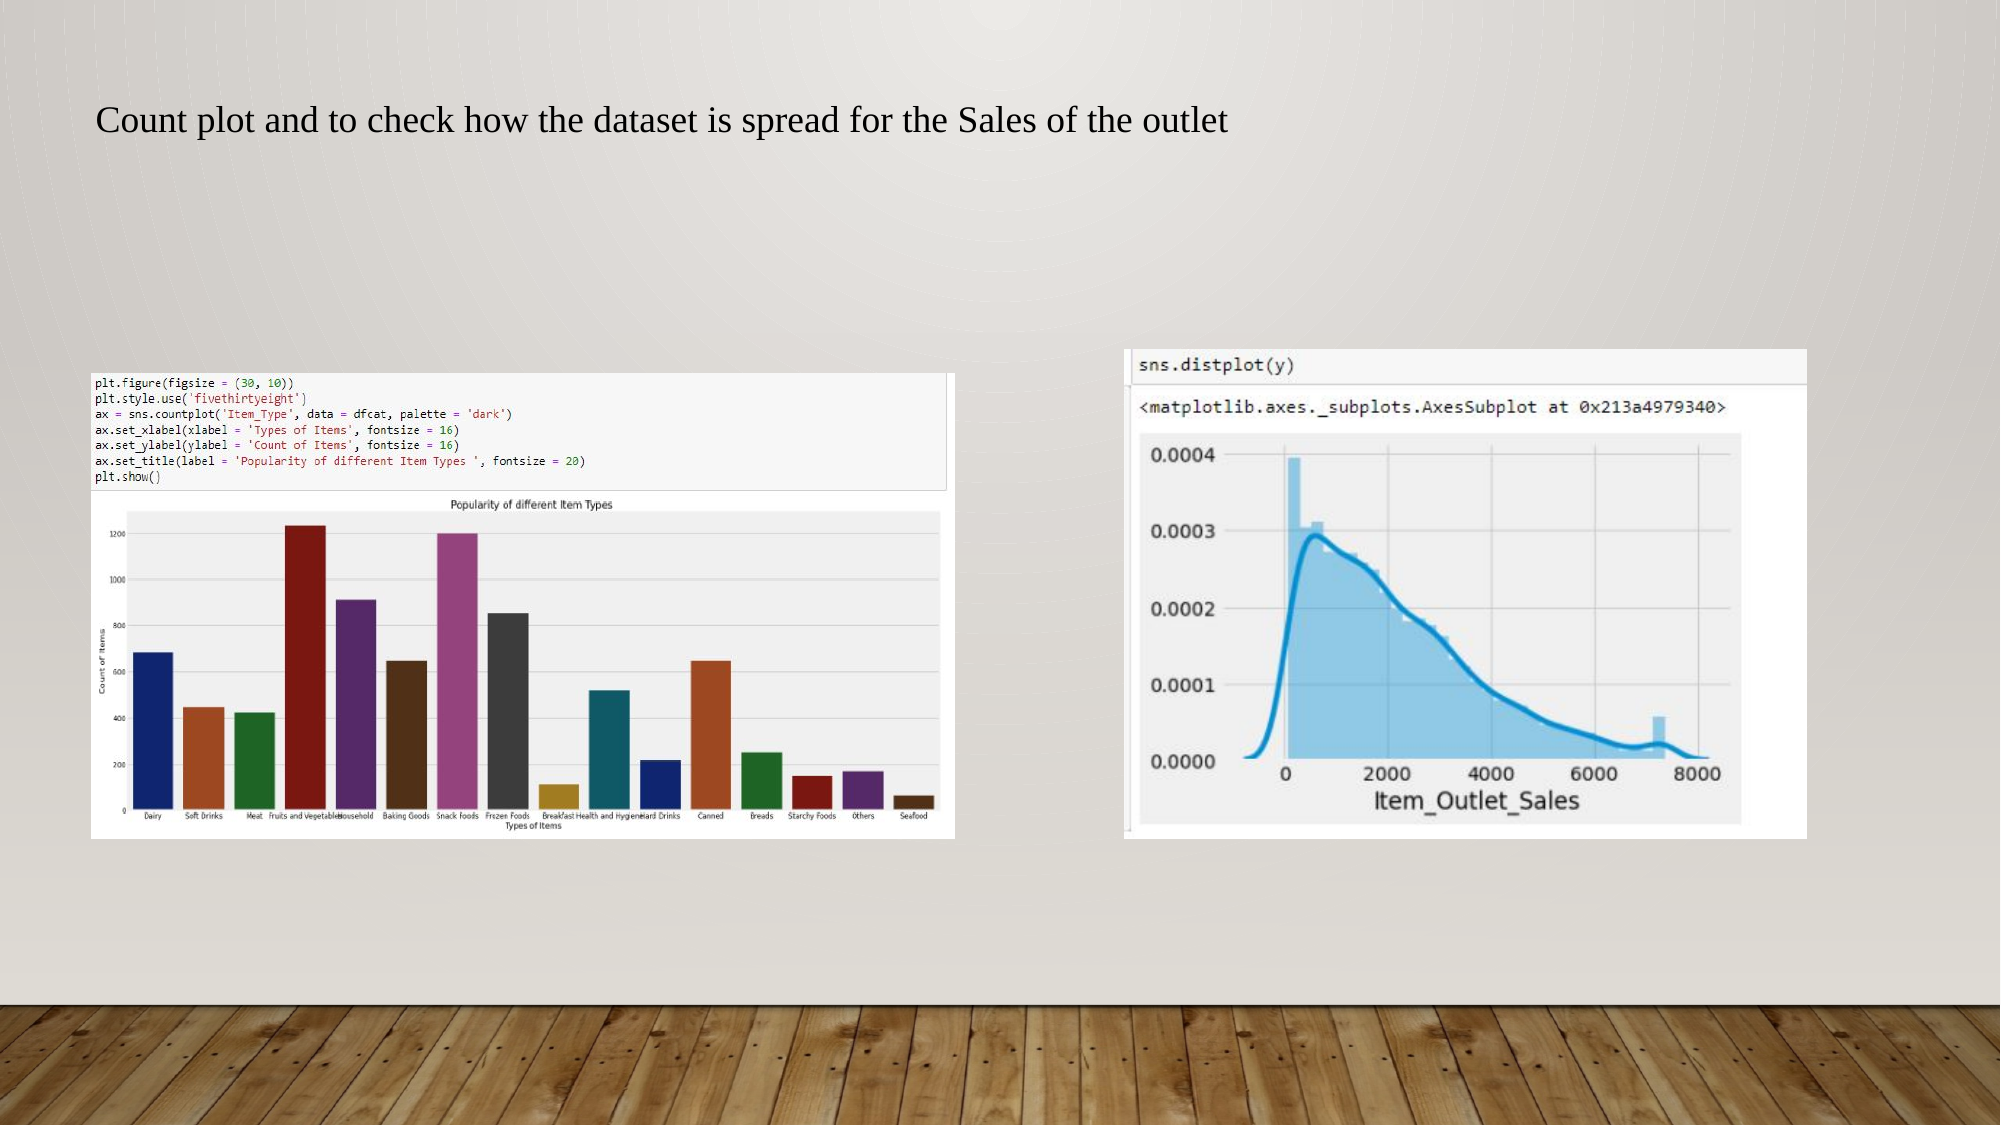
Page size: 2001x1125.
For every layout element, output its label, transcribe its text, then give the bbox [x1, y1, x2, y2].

picture [1123, 349, 1807, 840]
picture [91, 373, 956, 839]
picture [0, 1005, 2000, 1125]
text_box Count plot and to check how the dataset is spread for the Sales of the outlet [80, 81, 1941, 148]
